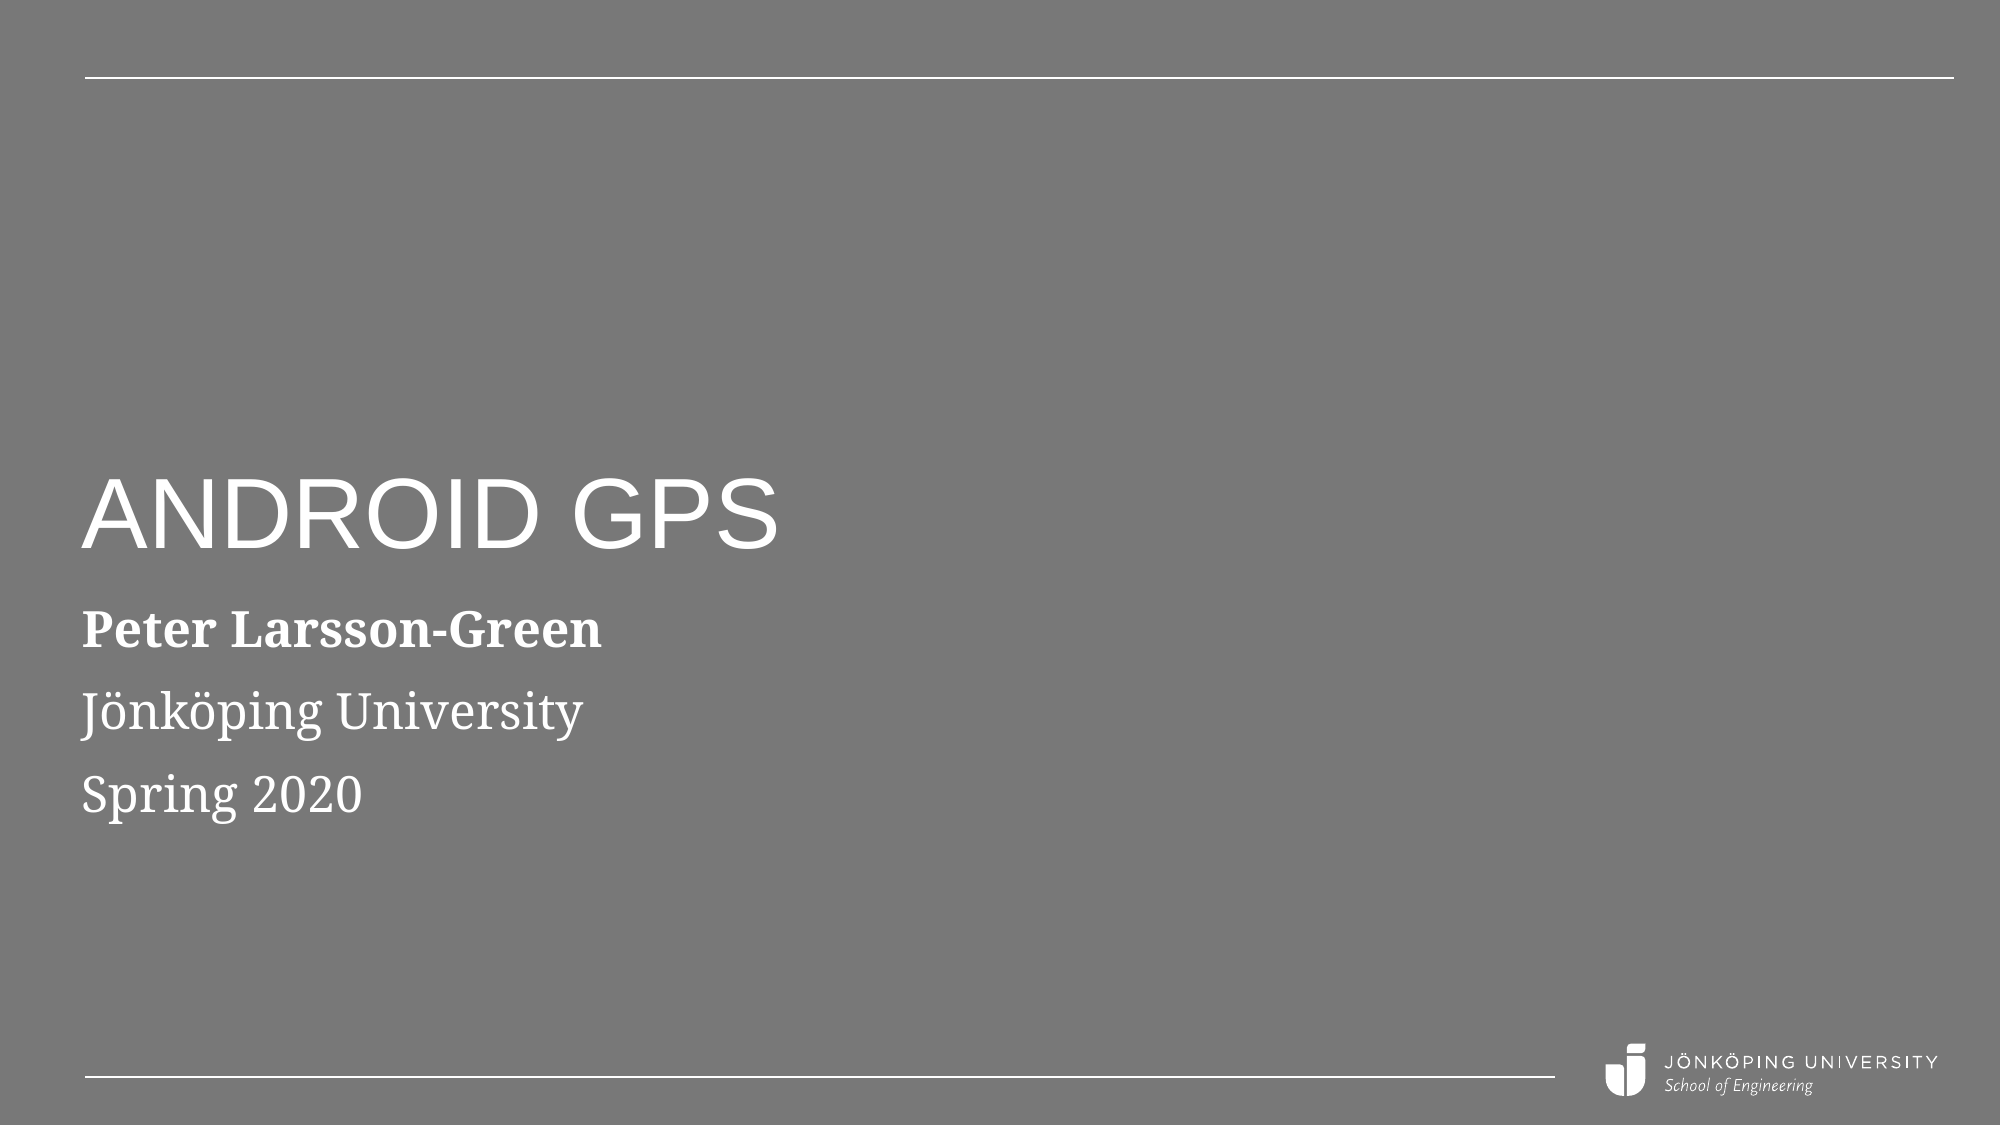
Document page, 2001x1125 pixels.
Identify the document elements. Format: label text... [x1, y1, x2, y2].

title Android GPS [66, 184, 1954, 576]
subtitle Peter Larsson-Green Jönköping University Spring 2020 [66, 590, 1954, 863]
